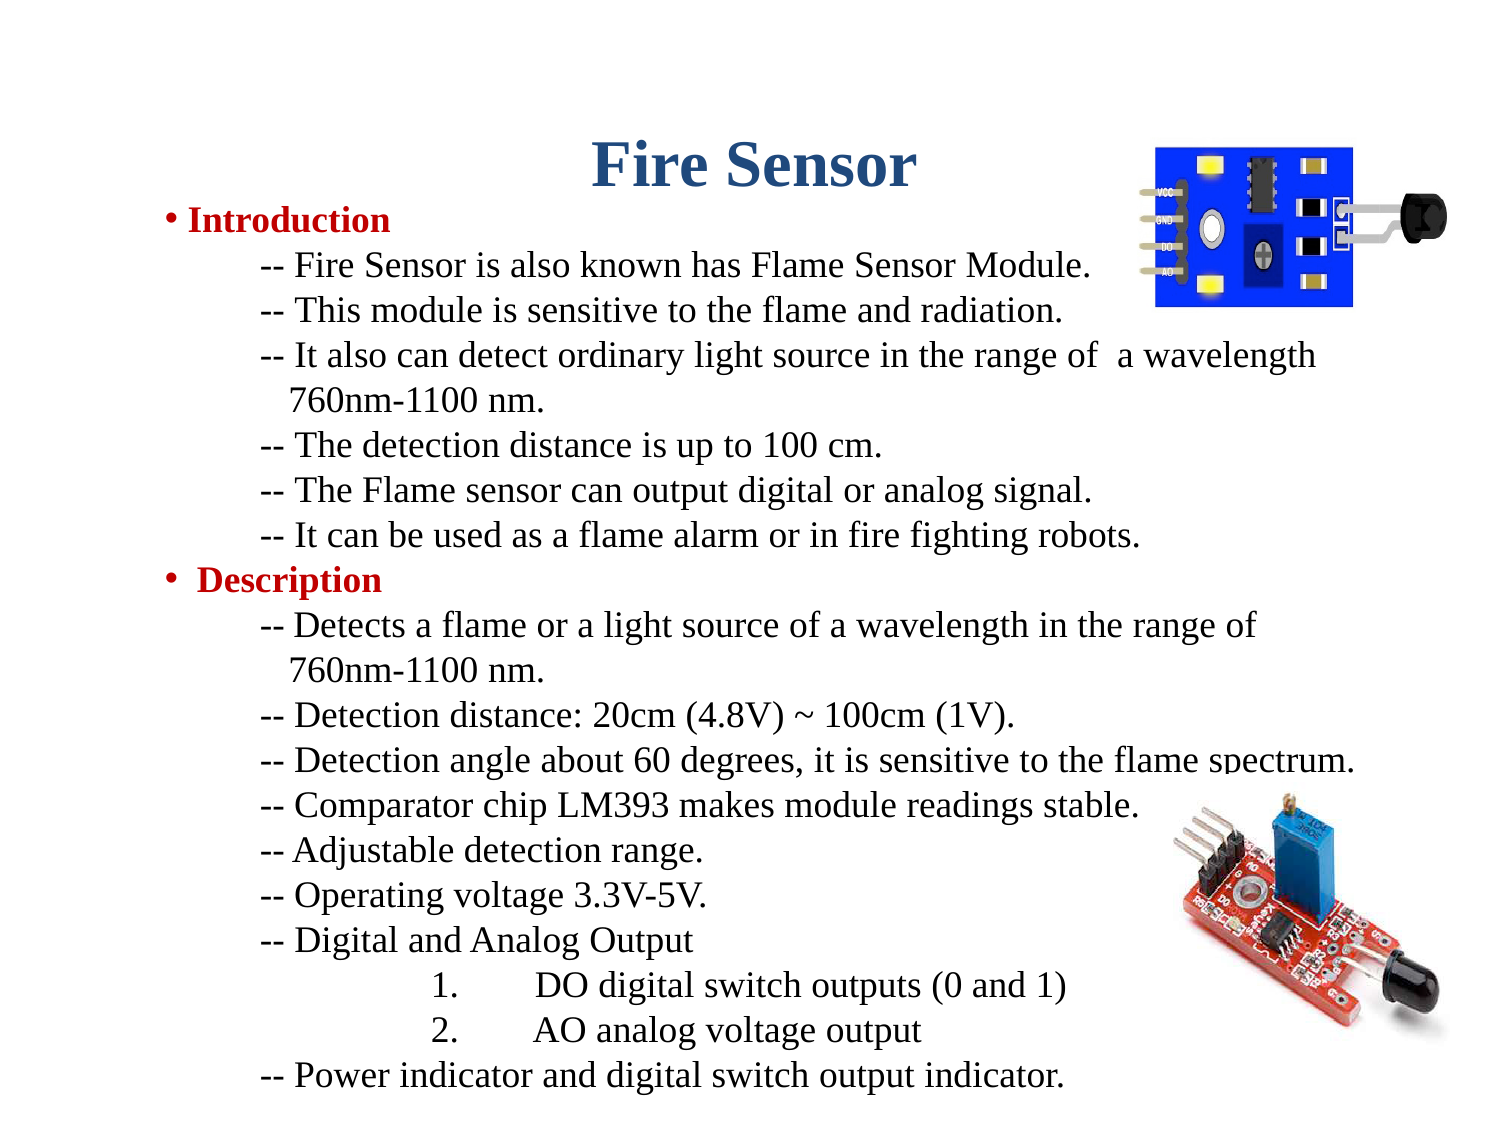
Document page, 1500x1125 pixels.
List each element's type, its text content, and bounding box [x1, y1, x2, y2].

picture [1162, 774, 1451, 1051]
picture [1137, 137, 1451, 313]
text_box Introduction -- Fire Sensor is also known has Flame Sensor Module. -- This module is sensitive to the flame and radiation. -- It also can detect ordinary light source in the range of a wavelength 760nm-1100 nm. -- The detection distance is up to 100 cm. -- The Flame sensor can output digital or analog signal. -- It can be used as a flame alarm or in fire fighting robots. Description -- Detects a flame or a light source of a wavelength in the range of 760nm-1100 nm. -- Detection distance: 20cm (4.8V) ~ 100cm (1V). -- Detection angle about 60 degrees, it is sensitive to the flame spectrum. -- Comparator chip LM393 makes module readings stable. -- Adjustable detection range. -- Operating voltage 3.3V-5V. -- Digital and Analog Output 1. DO digital switch outputs (0 and 1) 2. AO analog voltage output -- Power indicator and digital switch output indicator. [150, 187, 1388, 1125]
text_box Fire Sensor [576, 112, 934, 187]
